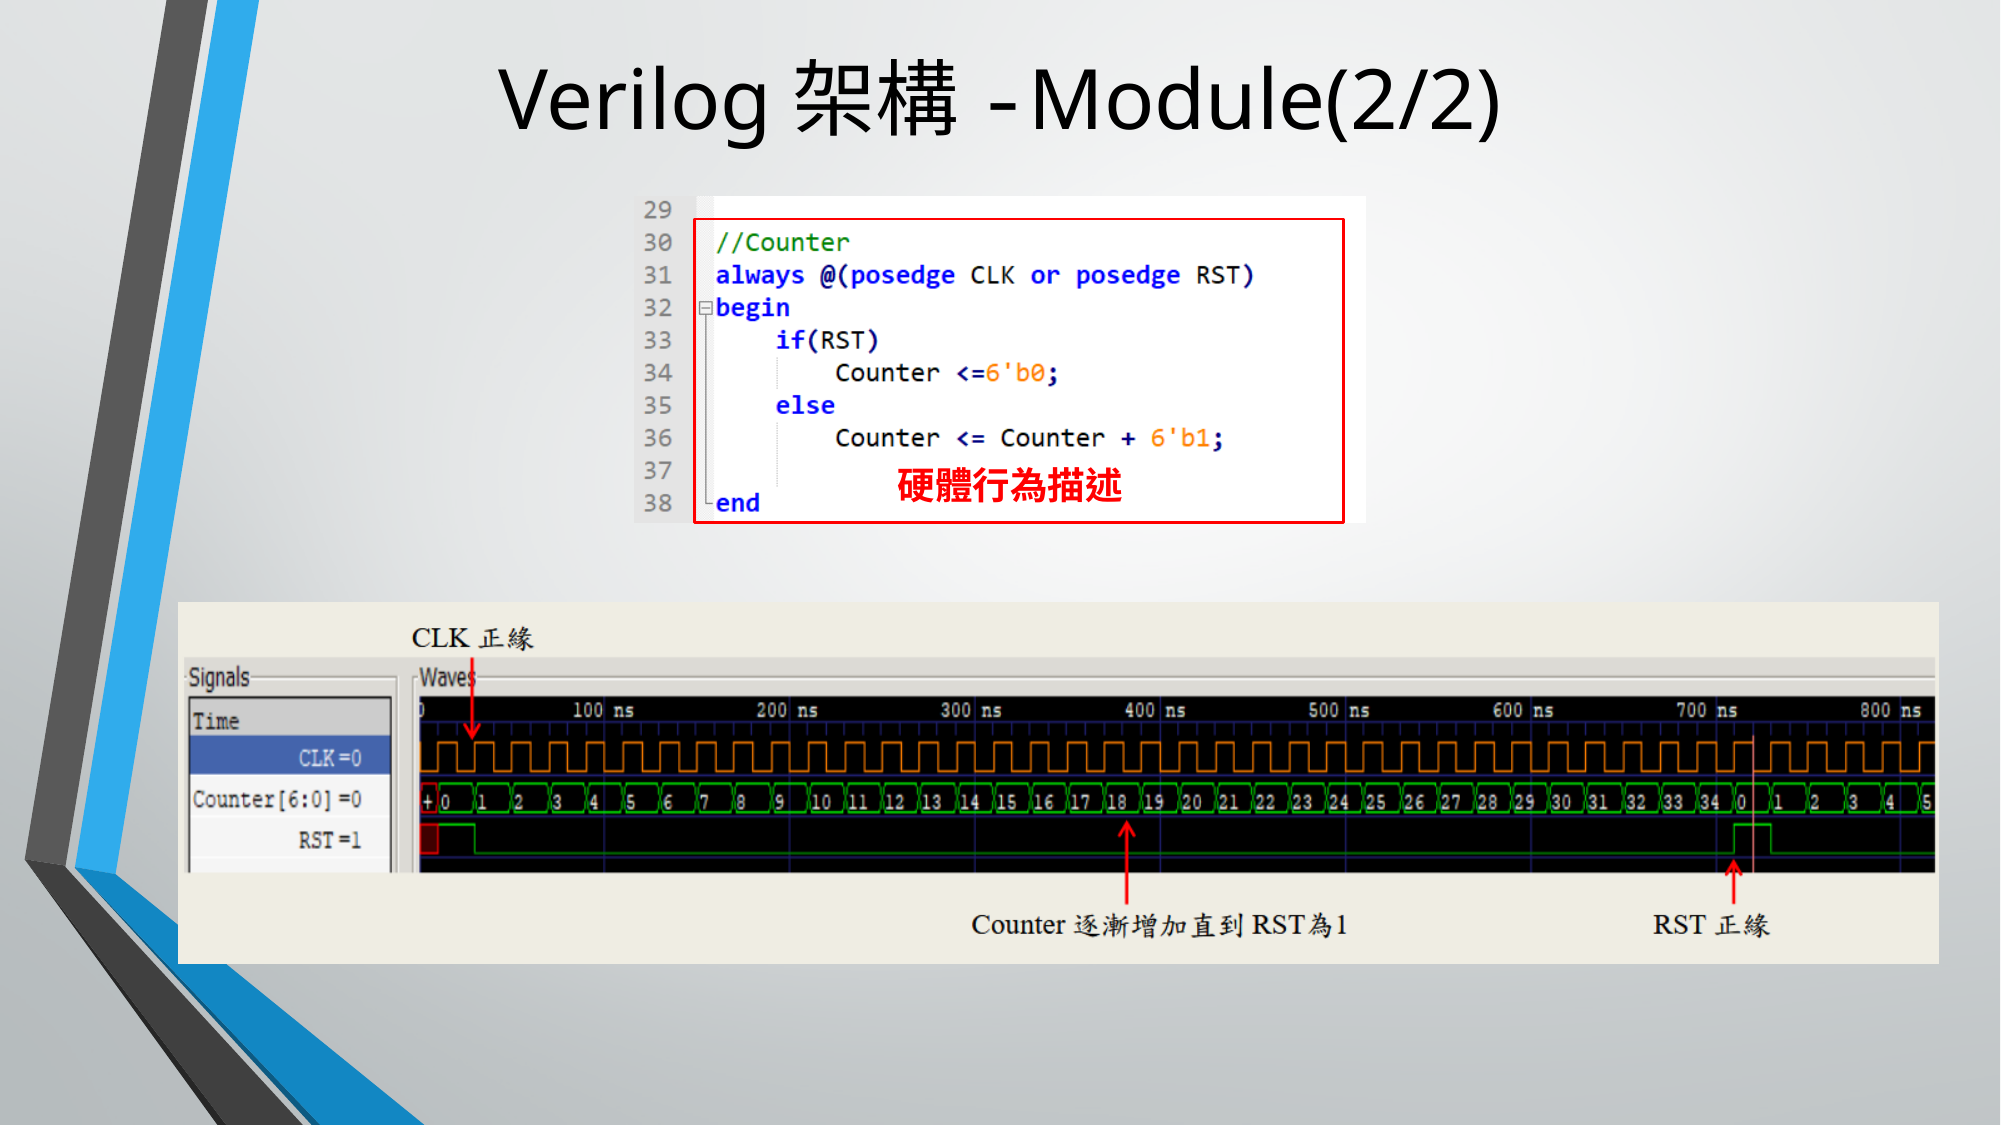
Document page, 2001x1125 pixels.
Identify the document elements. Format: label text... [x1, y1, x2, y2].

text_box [634, 196, 1366, 524]
picture [177, 601, 1939, 964]
text_box Verilog架構-Module(2/2) [178, 0, 1822, 197]
